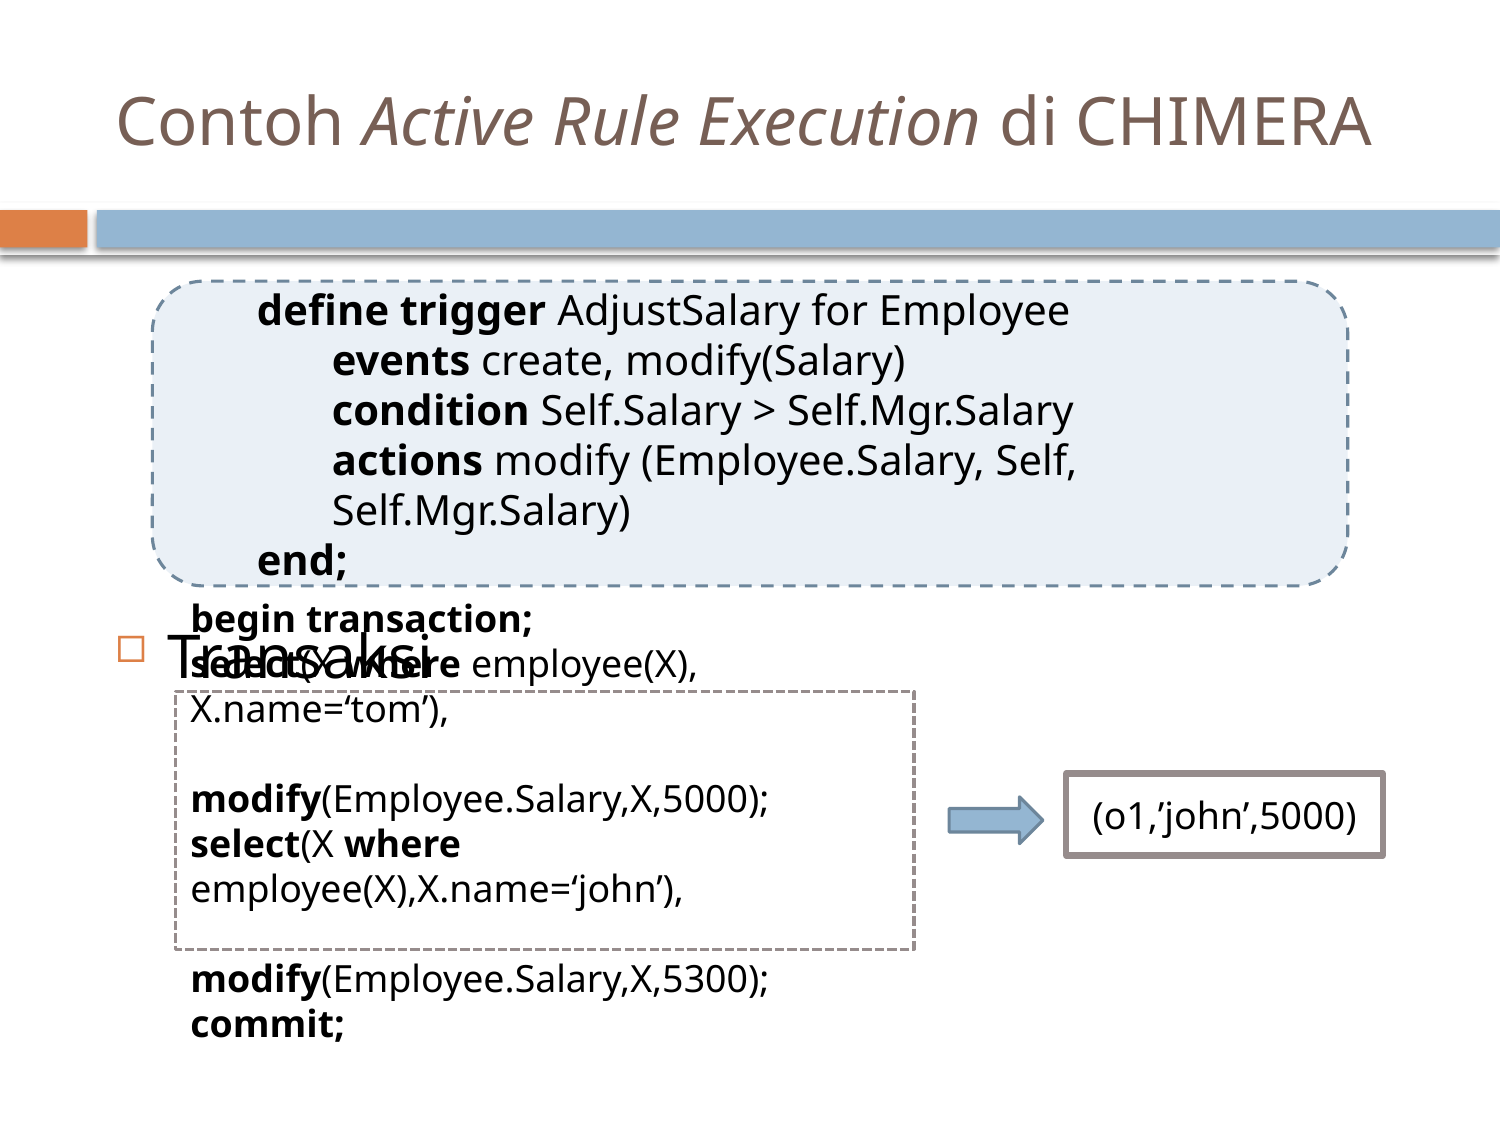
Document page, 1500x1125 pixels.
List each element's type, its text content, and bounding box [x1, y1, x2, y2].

title Contoh Active Rule Execution di CHIMERA [100, 37, 1438, 200]
text_box begin transaction; select(X where employee(X), X.name=‘tom’), modify(Employee.Salary,X,5000); select(X where employee(X),X.name=‘john’), modify(Employee.Salary,X,5300); commit; [174, 690, 916, 951]
list Transaksi [100, 262, 1438, 1000]
text_box [947, 795, 1045, 846]
text_box (o1,’john’,5000) [1065, 772, 1384, 857]
text_box define trigger AdjustSalary for Employee events create, modify(Salary) condition Self.Salary > Self.Mgr.Salary actions modify (Employee.Salary, Self, Self.Mgr.Salary) end; [150, 279, 1350, 588]
